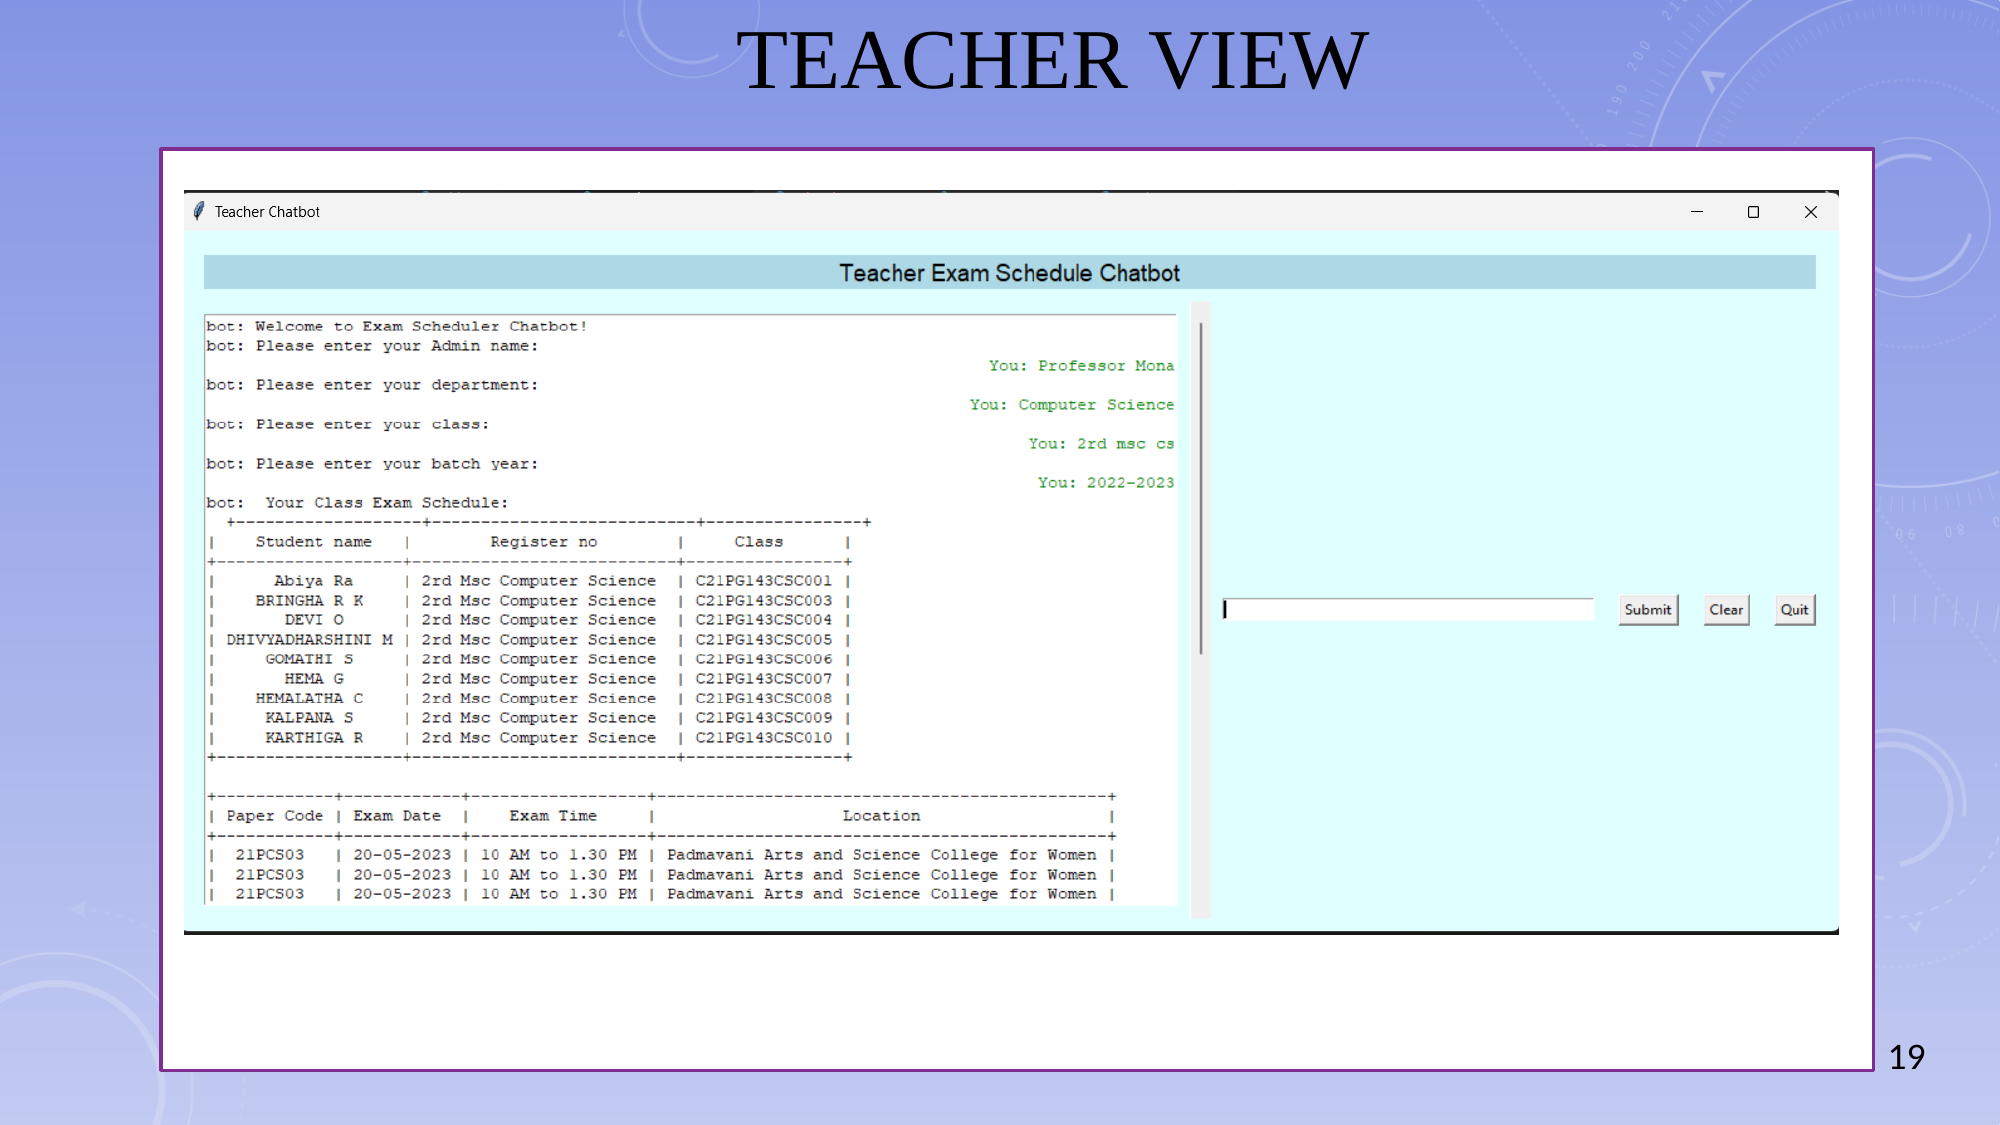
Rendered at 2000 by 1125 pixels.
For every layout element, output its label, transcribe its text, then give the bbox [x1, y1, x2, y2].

slide_number 19 [1850, 1023, 1941, 1086]
picture [0, 0, 1999, 1125]
text_box [159, 147, 1875, 1072]
title TEACHER VIEW [222, 0, 1885, 114]
